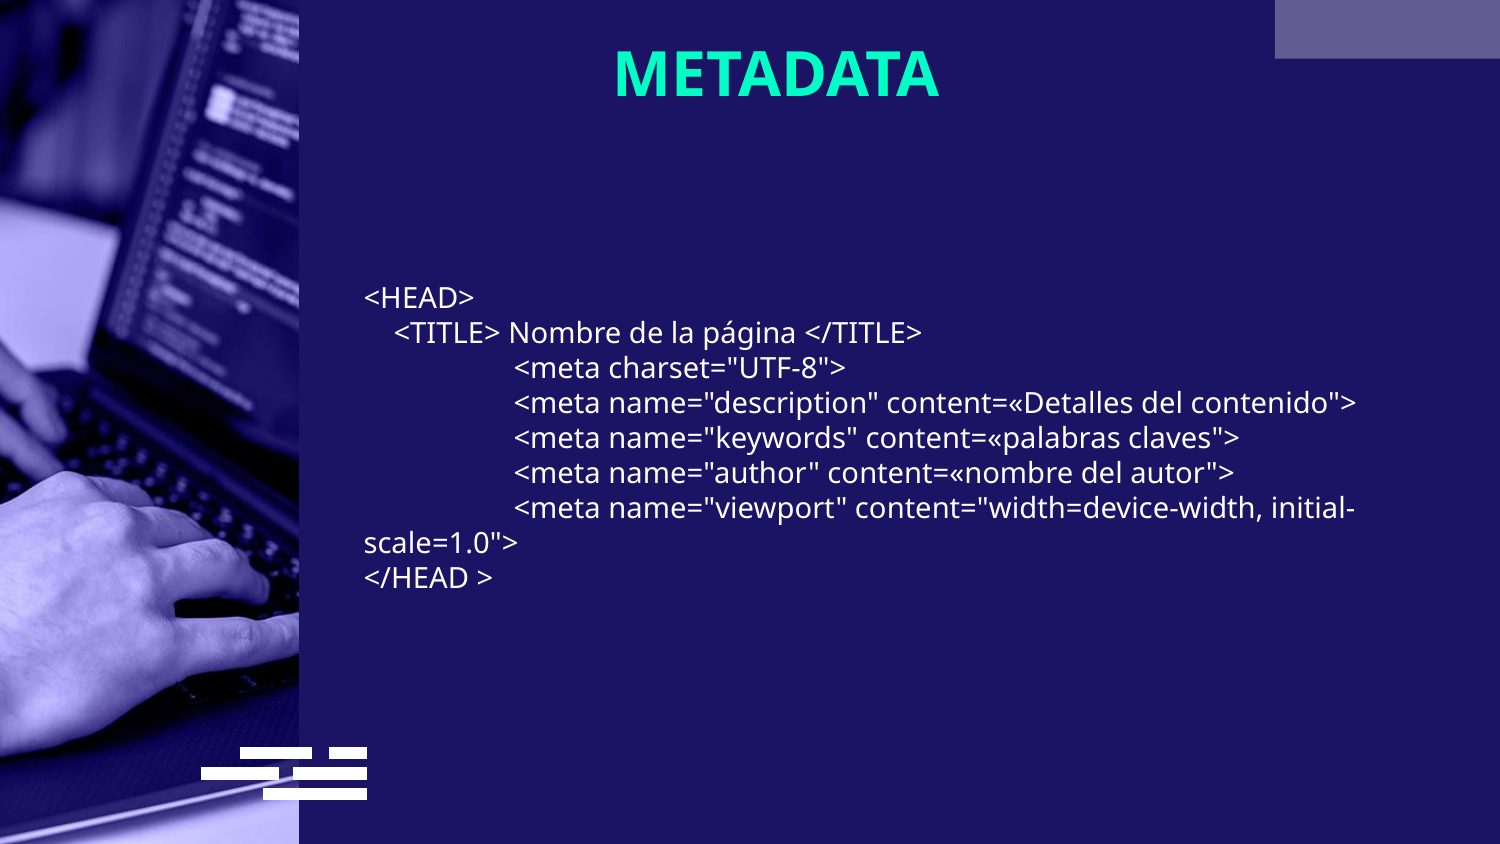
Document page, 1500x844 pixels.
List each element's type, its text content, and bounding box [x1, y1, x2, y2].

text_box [200, 746, 368, 801]
title METADATA [304, 18, 1317, 129]
picture [0, 0, 300, 844]
text_box <HEAD> <TITLE> Nombre de la página </TITLE> <meta charset="UTF-8"> <meta name="description" content=«Detalles del contenido"> <meta name="keywords" content=«palabras claves"> <meta name="author" content=«nombre del autor"> <meta name="viewport" content="width=device-width, initial-scale=1.0"> </HEAD > [348, 264, 1457, 580]
